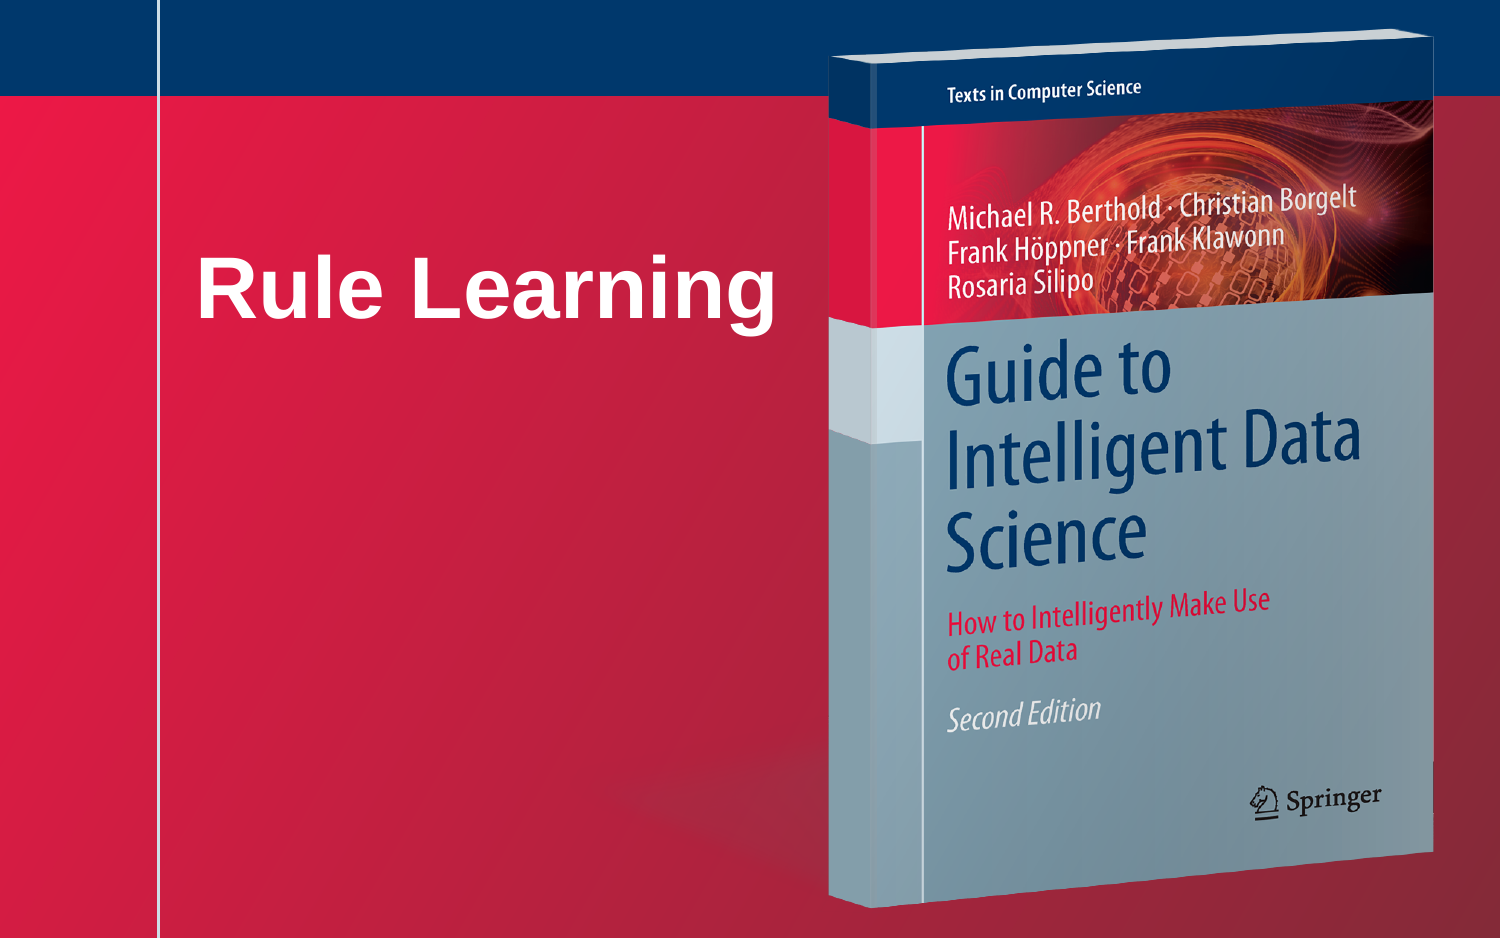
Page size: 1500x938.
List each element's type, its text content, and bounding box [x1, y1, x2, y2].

title Rule Learning [195, 231, 783, 338]
picture [546, 0, 1439, 922]
